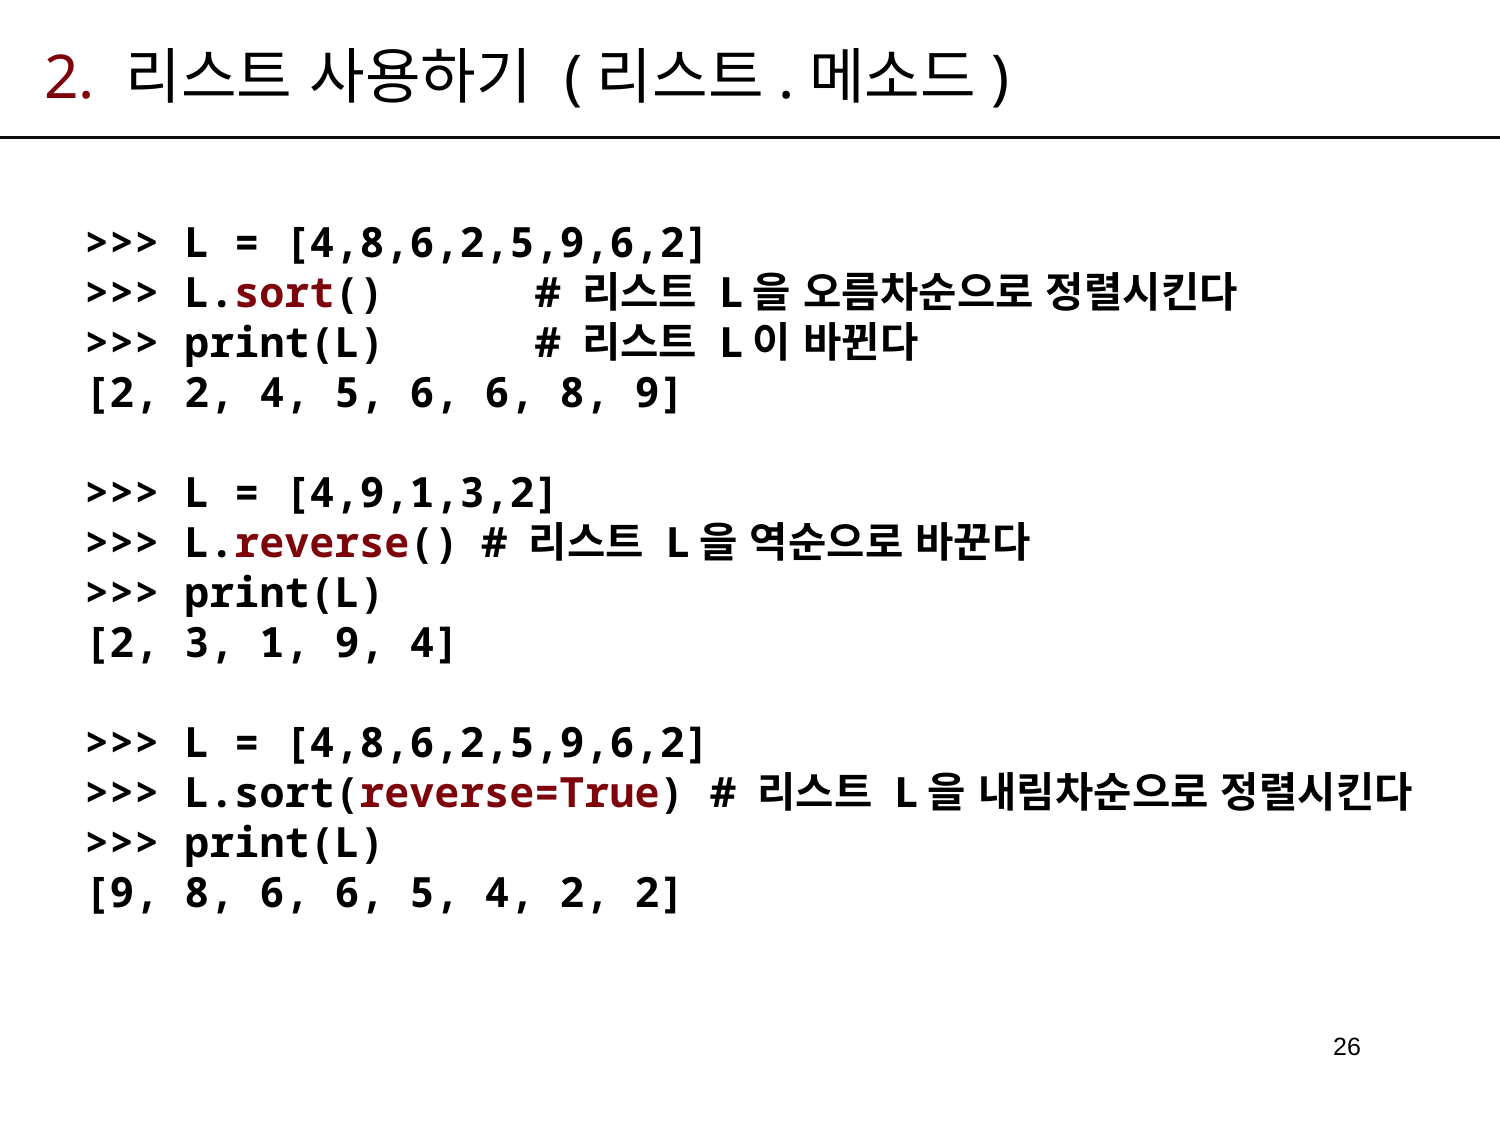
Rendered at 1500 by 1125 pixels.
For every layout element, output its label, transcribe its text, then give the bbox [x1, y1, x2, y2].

title 2. 리스트 사용하기 (리스트.메소드) [29, 30, 1294, 124]
slide_number 26 [1033, 1023, 1376, 1066]
text_box >>> L = [4,8,6,2,5,9,6,2] >>> L.sort() # 리스트 L을 오름차순으로 정렬시킨다 >>> print(L) # 리스트 L이 바뀐다 [2, 2, 4, 5, 6, 6, 8, 9] >>> L = [4,9,1,3,2] >>> L.reverse() # 리스트 L을 역순으로 바꾼다 >>> print(L) [2, 3, 1, 9, 4] >>> L = [4,8,6,2,5,9,6,2] >>> L.sort(reverse=True) # 리스트 L을 내림차순으로 정렬시킨다 >>> print(L) [9, 8, 6, 6, 5, 4, 2, 2] [69, 208, 1429, 924]
